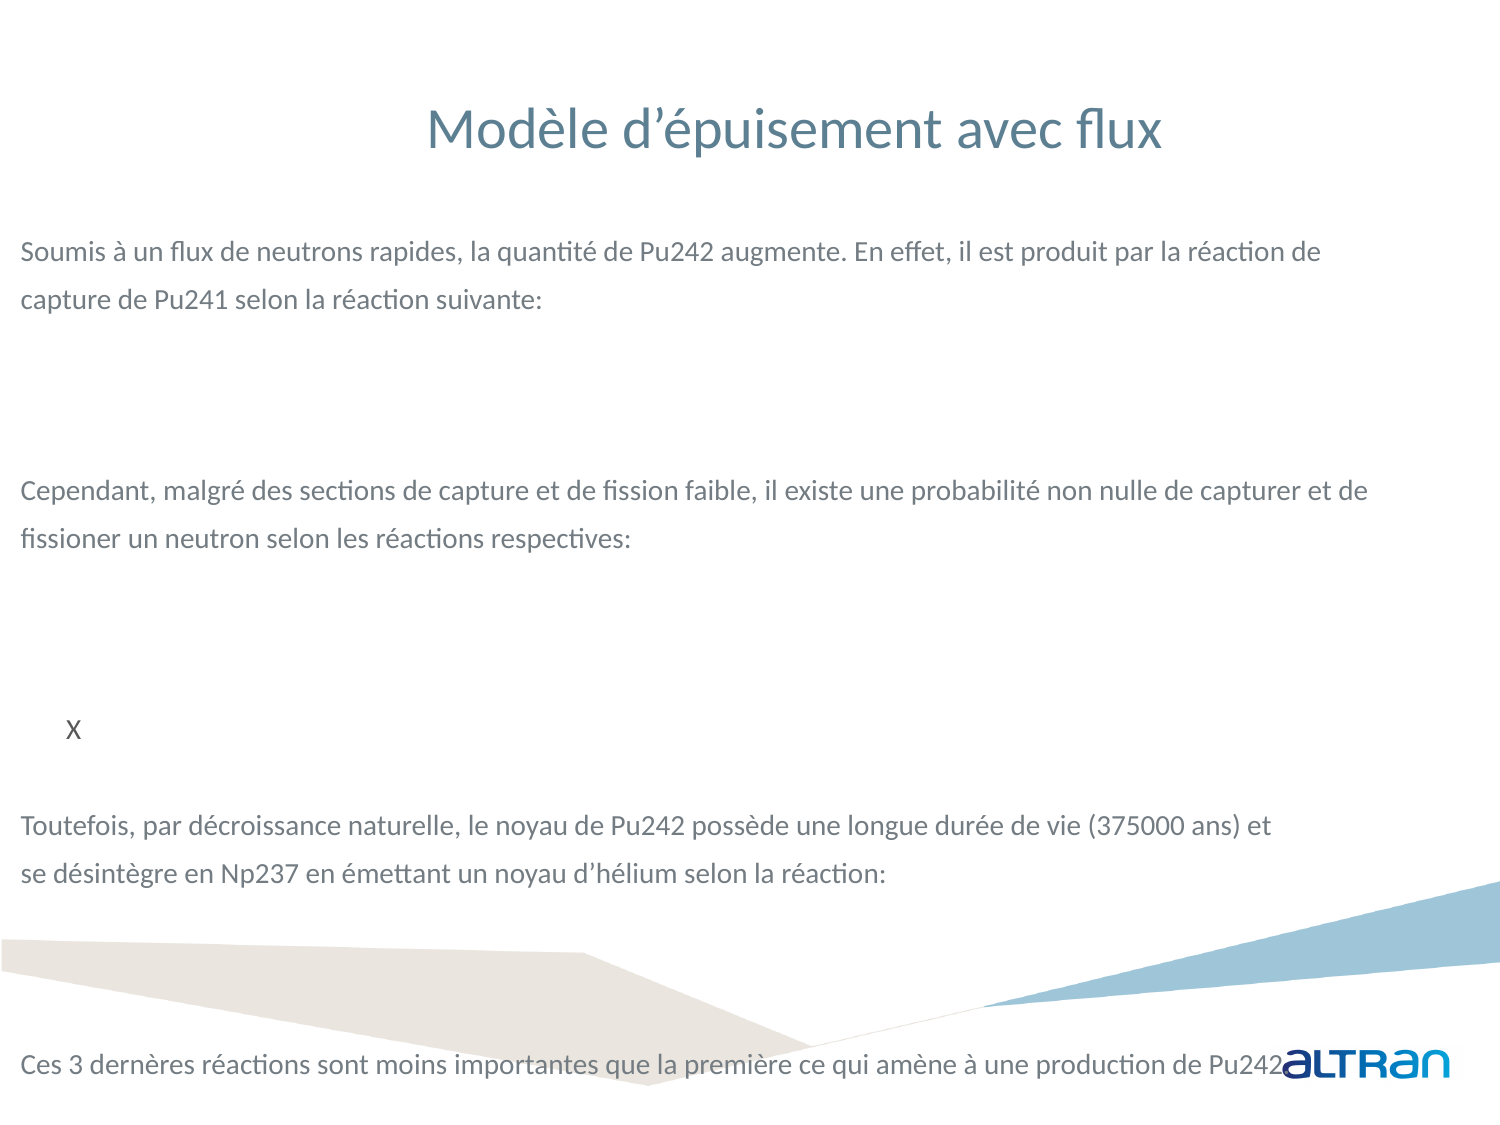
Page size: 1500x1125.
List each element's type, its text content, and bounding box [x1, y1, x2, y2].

title Modèle d’épuisement avec flux [164, 30, 1425, 219]
picture [1, 878, 1500, 1119]
